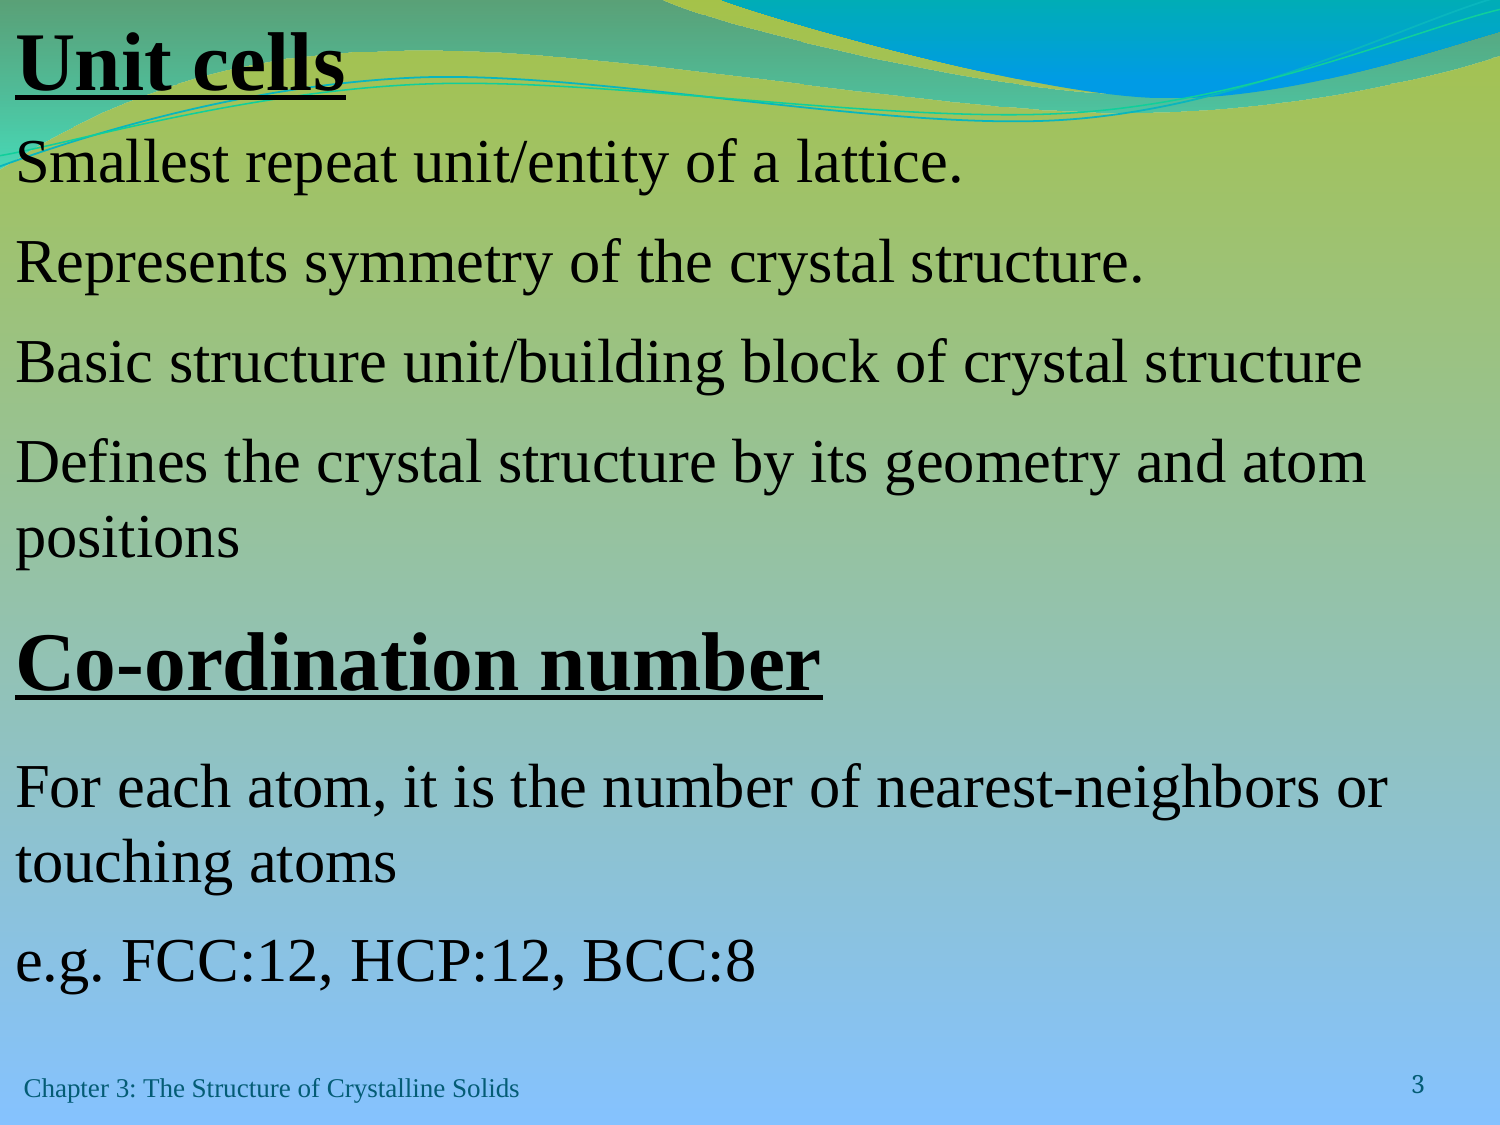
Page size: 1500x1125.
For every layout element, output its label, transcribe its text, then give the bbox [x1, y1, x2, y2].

text_box ‹#› [1299, 1042, 1425, 1103]
text_box Chapter 3: The Structure of Crystalline Solids [23, 1042, 574, 1103]
text_box Unit cells Smallest repeat unit/entity of a lattice. Represents symmetry of the crystal structure. Basic structure unit/building block of crystal structure Defines the crystal structure by its geometry and atom positions Co-ordination number For each atom, it is the number of nearest-neighbors or touching atoms e.g. FCC:12, HCP:12, BCC:8 [0, 0, 1500, 1013]
